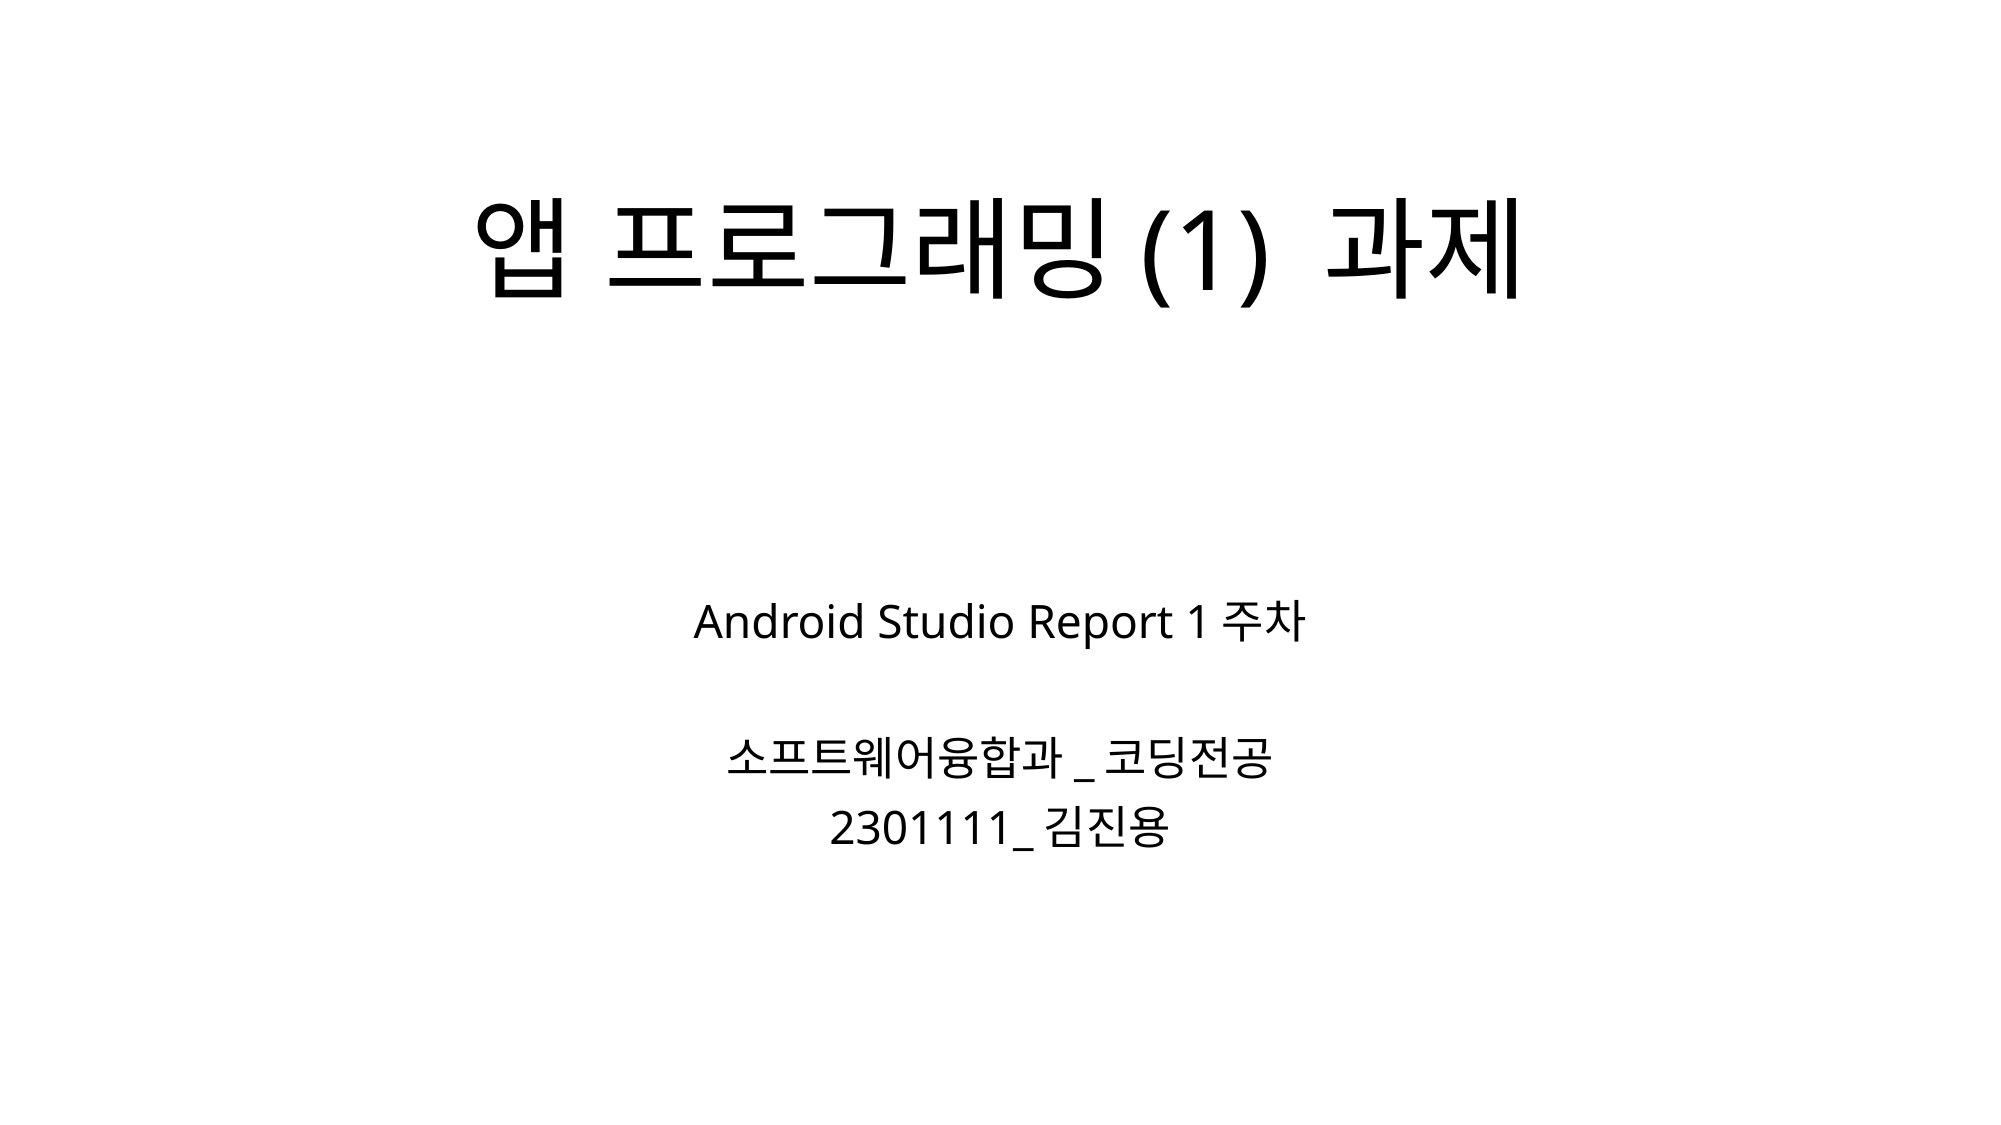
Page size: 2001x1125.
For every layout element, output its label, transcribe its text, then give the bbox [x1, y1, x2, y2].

title 앱 프로그래밍(1) 과제 [249, 184, 1750, 576]
subtitle Android Studio Report 1주차 소프트웨어융합과_코딩전공 2301111_김진용 [249, 590, 1750, 863]
